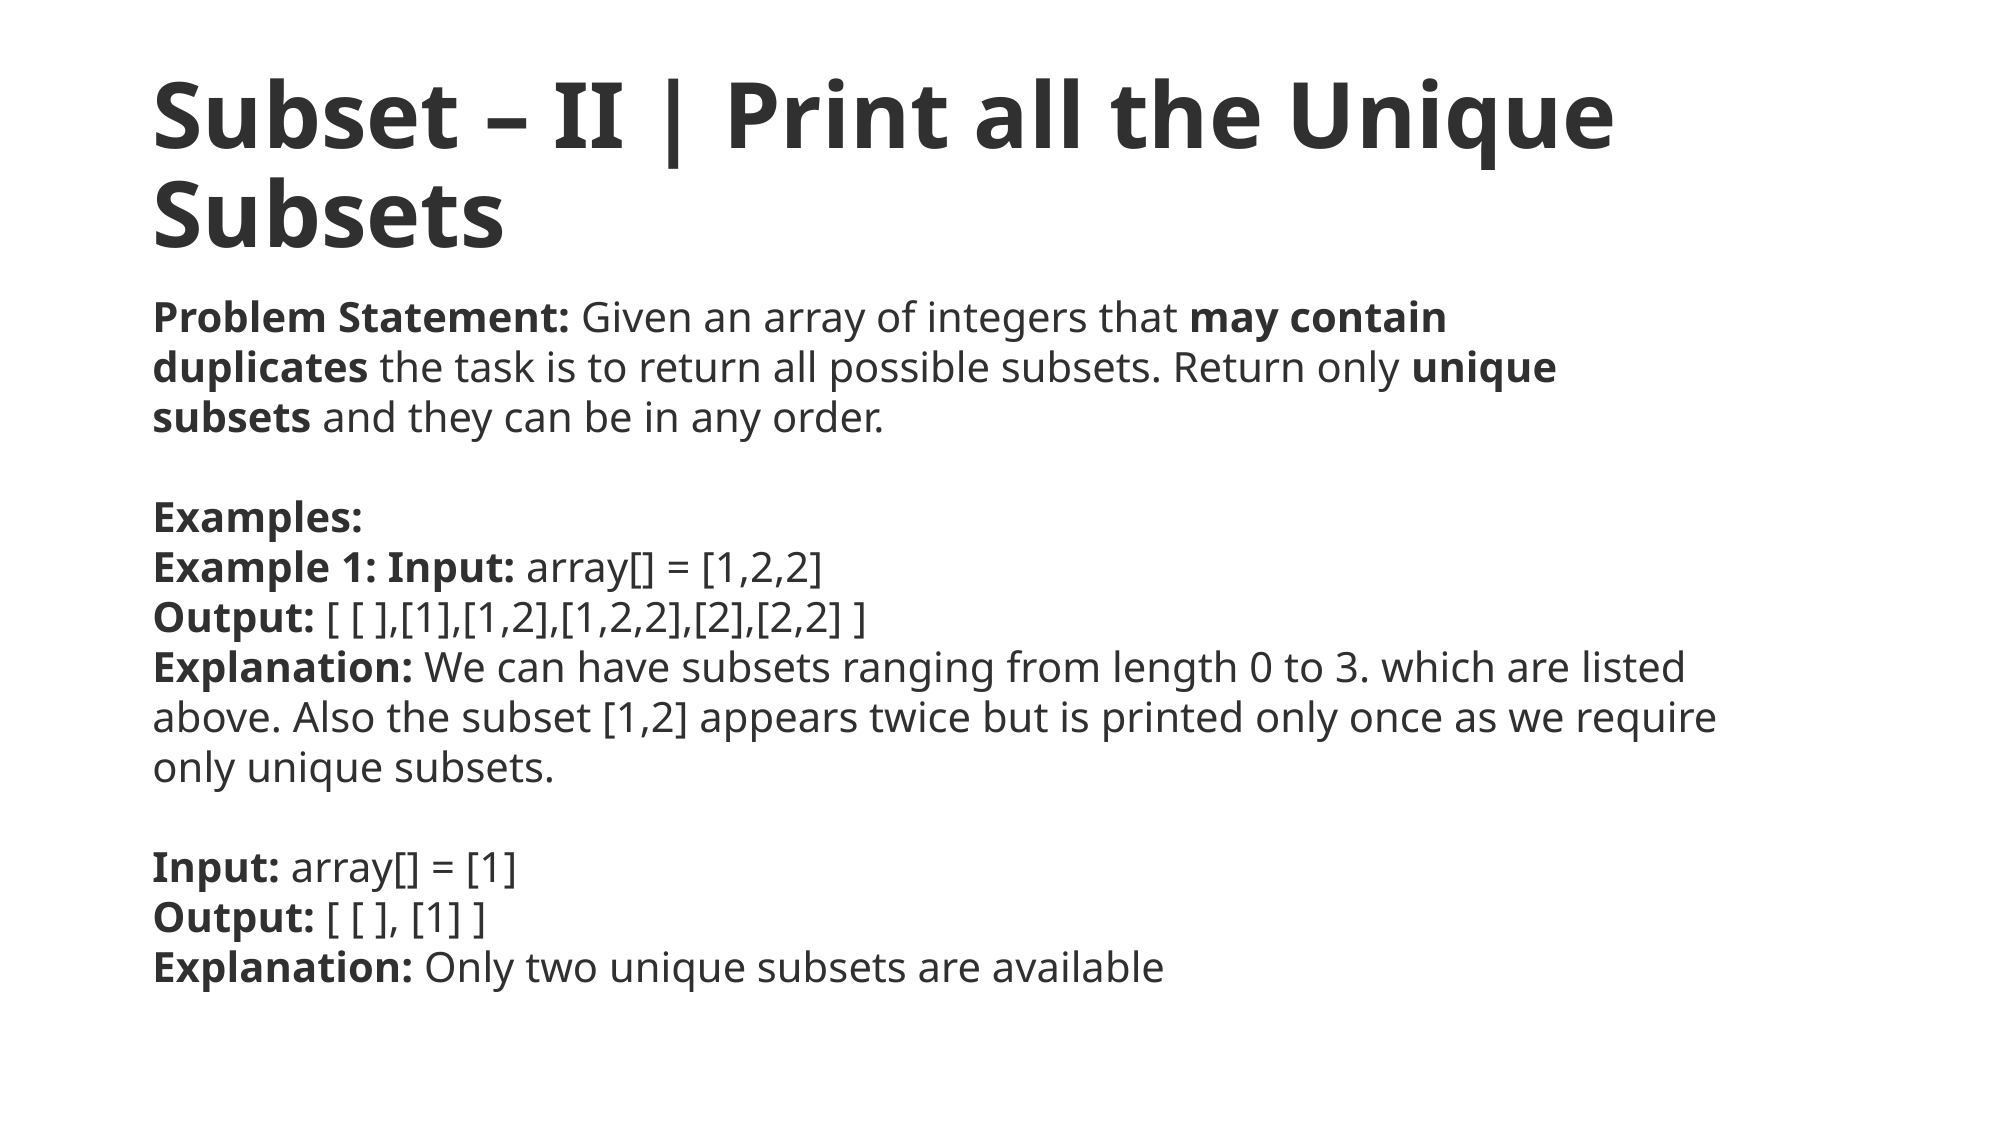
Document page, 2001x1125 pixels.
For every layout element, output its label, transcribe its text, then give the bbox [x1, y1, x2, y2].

list Problem Statement: Given an array of integers that may contain duplicates the task is to return all possible subsets. Return only unique subsets and they can be in any order. Examples: Example 1: Input: array[] = [1,2,2] Output: [ [ ],[1],[1,2],[1,2,2],[2],[2,2] ] Explanation: We can have subsets ranging from length 0 to 3. which are listed above. Also the subset [1,2] appears twice but is printed only once as we require only unique subsets. Input: array[] = [1] Output: [ [ ], [1] ] Explanation: Only two unique subsets are available [137, 282, 1760, 1030]
title Subset – II | Print all the Unique Subsets [137, 59, 1863, 278]
